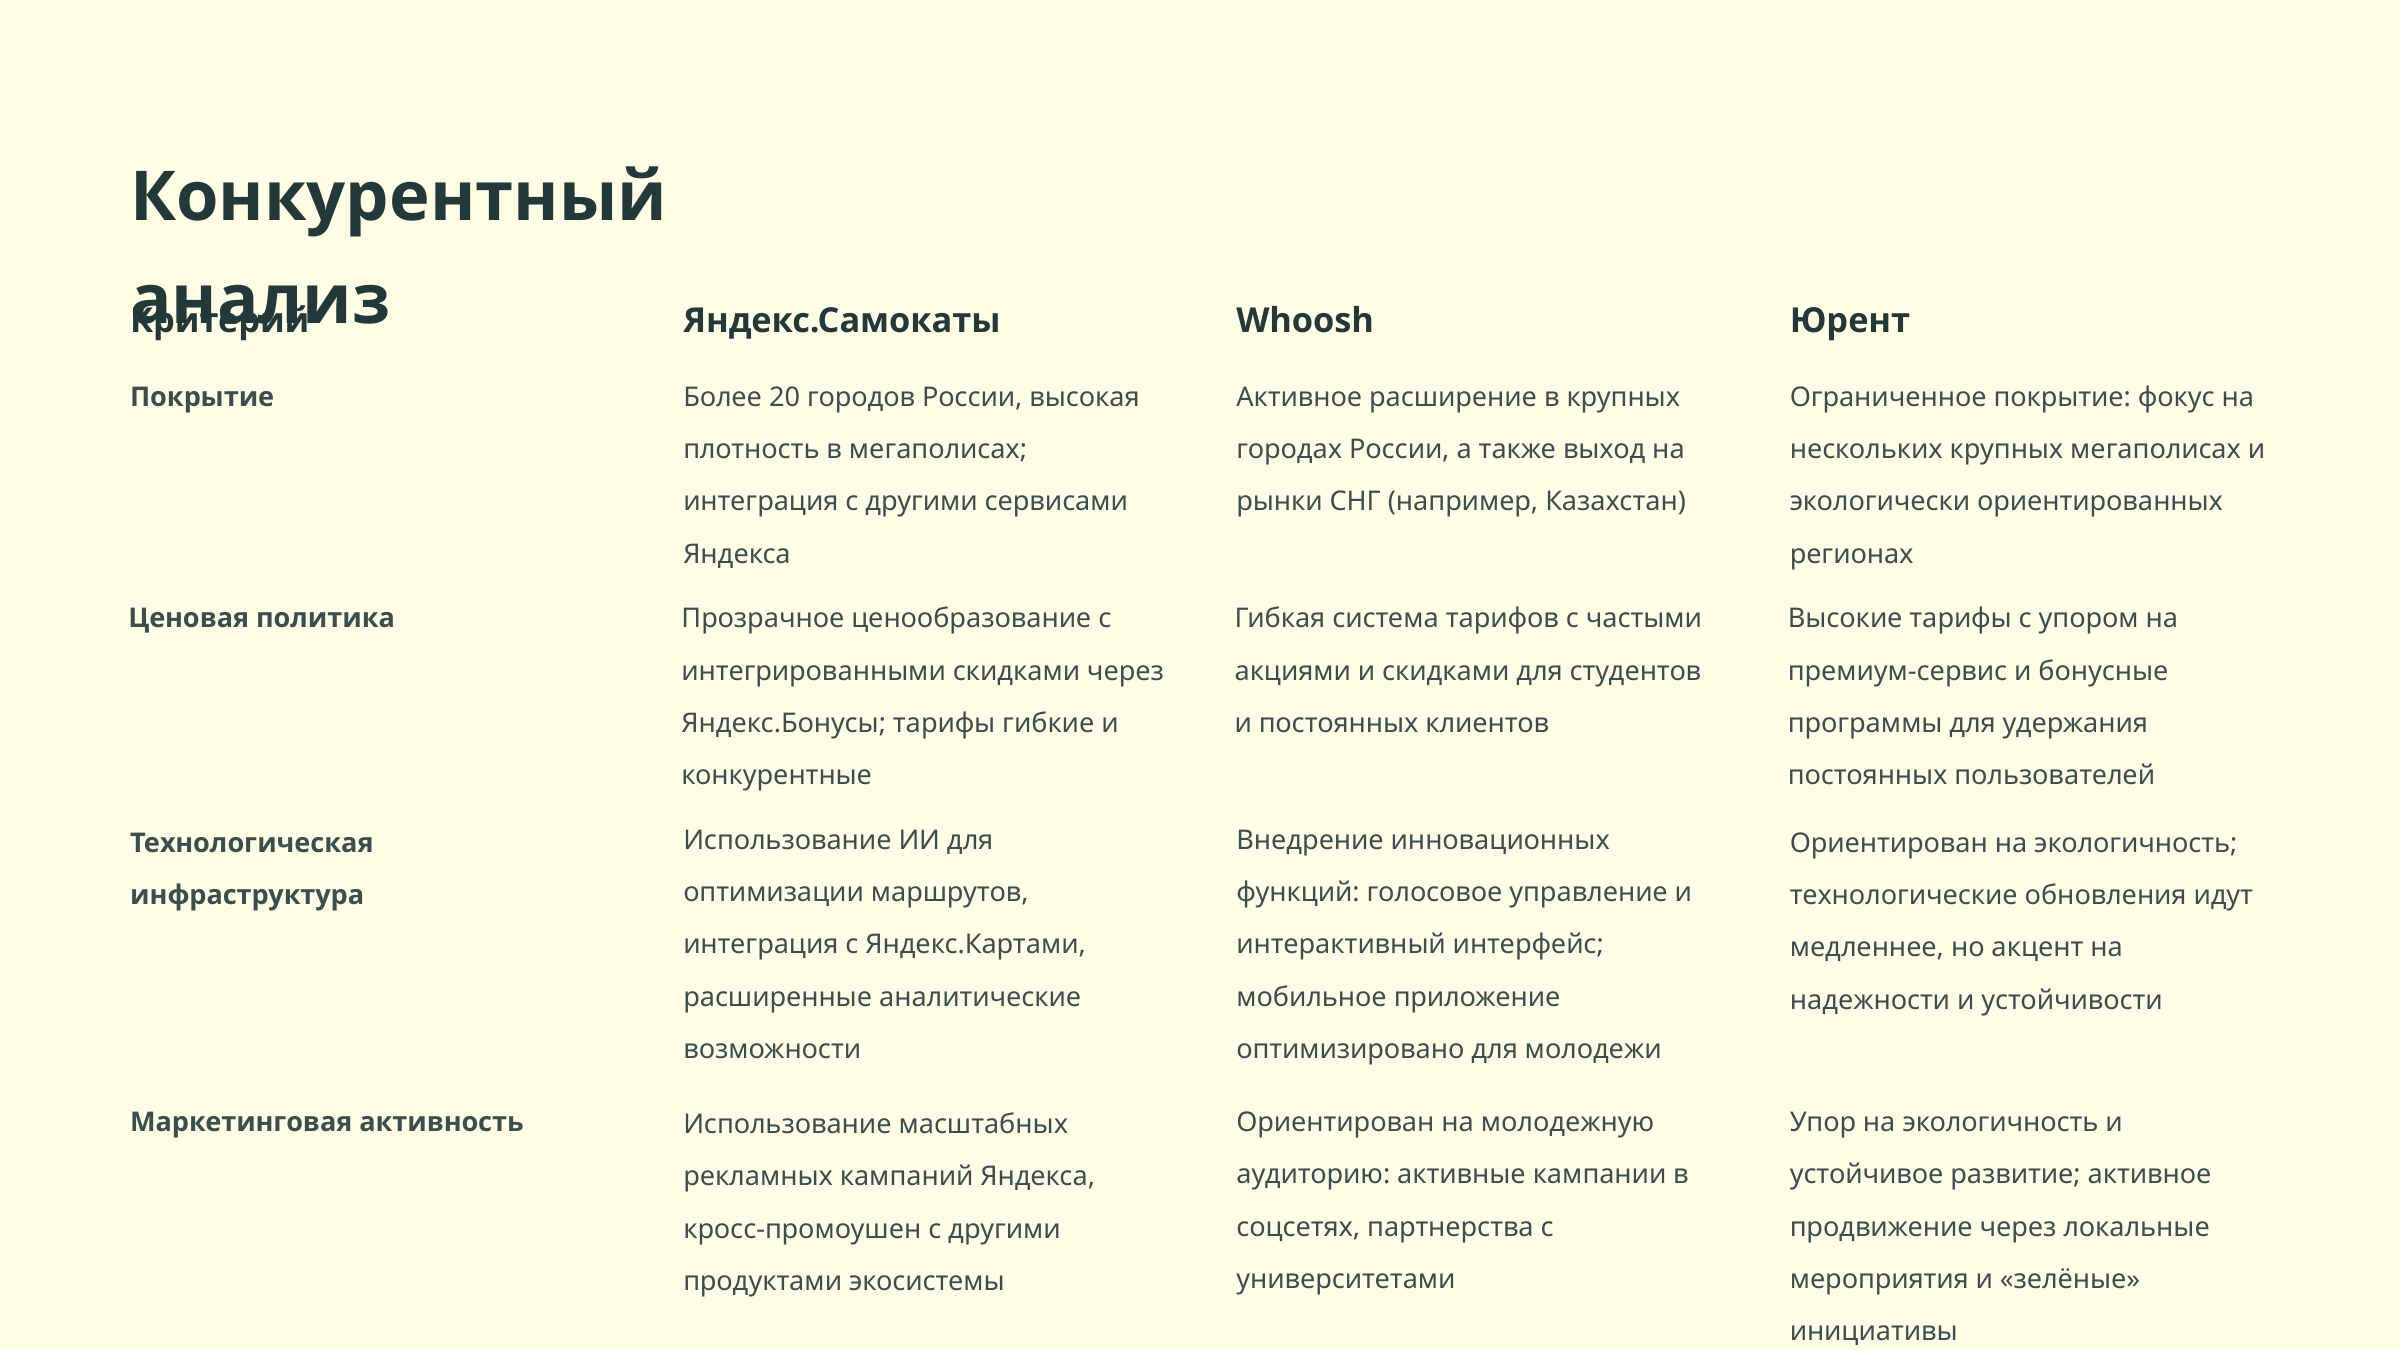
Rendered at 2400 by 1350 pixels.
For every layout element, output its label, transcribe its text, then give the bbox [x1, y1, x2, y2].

text_box Критерий [130, 287, 479, 332]
text_box Ориентирован на молодежную аудиторию: активные кампании в соцсетях, партнерства с университетами [1236, 1084, 1721, 1264]
text_box Высокие тарифы с упором на премиум-сервис и бонусные программы для удержания постоянных пользователей [1787, 581, 2272, 760]
text_box Ценовая политика [128, 581, 613, 626]
text_box Более 20 городов России, высокая плотность в мегаполисах; интеграция с другими сервисами Яндекса [683, 359, 1168, 538]
text_box Маркетинговая активность [130, 1084, 614, 1130]
text_box Внедрение инновационных функций: голосовое управление и интерактивный интерфейс; мобильное приложение оптимизировано для молодежи [1236, 937, 1721, 1026]
text_box Внедрение инновационных функций: голосовое управление и интерактивный интерфейс; мобильное приложение оптимизировано для молодежи [1236, 802, 1721, 891]
text_box Ориентирован на экологичность; технологические обновления идут медленнее, но акцент на надежности и устойчивости [1789, 805, 2274, 984]
text_box Юрент [1789, 287, 2139, 332]
text_box Прозрачное ценообразование с интегрированными скидками через Яндекс.Бонусы; тарифы гибкие и конкурентные [681, 581, 1166, 760]
text_box Гибкая система тарифов с частыми акциями и скидками для студентов и постоянных клиентов [1234, 581, 1719, 715]
text_box Упор на экологичность и устойчивое развитие; активное продвижение через локальные мероприятия и «зелёные» инициативы [1789, 1084, 2274, 1264]
text_box Технологическая инфраструктура [130, 805, 614, 850]
text_box Использование ИИ для оптимизации маршрутов, интеграция с Яндекс.Картами, расширенные аналитические возможности [683, 802, 1168, 1026]
text_box Активное расширение в крупных городах России, а также выход на рынки СНГ (например, Казахстан) [1236, 359, 1721, 494]
text_box Яндекс.Самокаты [683, 287, 1033, 332]
text_box Конкурентный анализ [130, 131, 898, 219]
text_box [1236, 891, 1721, 937]
text_box Покрытие [130, 359, 614, 405]
text_box Использование масштабных рекламных кампаний Яндекса, кросс-промоушен с другими продуктами экосистемы [683, 1086, 1168, 1266]
text_box Ограниченное покрытие: фокус на нескольких крупных мегаполисах и экологически ориентированных регионах [1789, 359, 2274, 538]
text_box Whoosh [1236, 287, 1586, 332]
